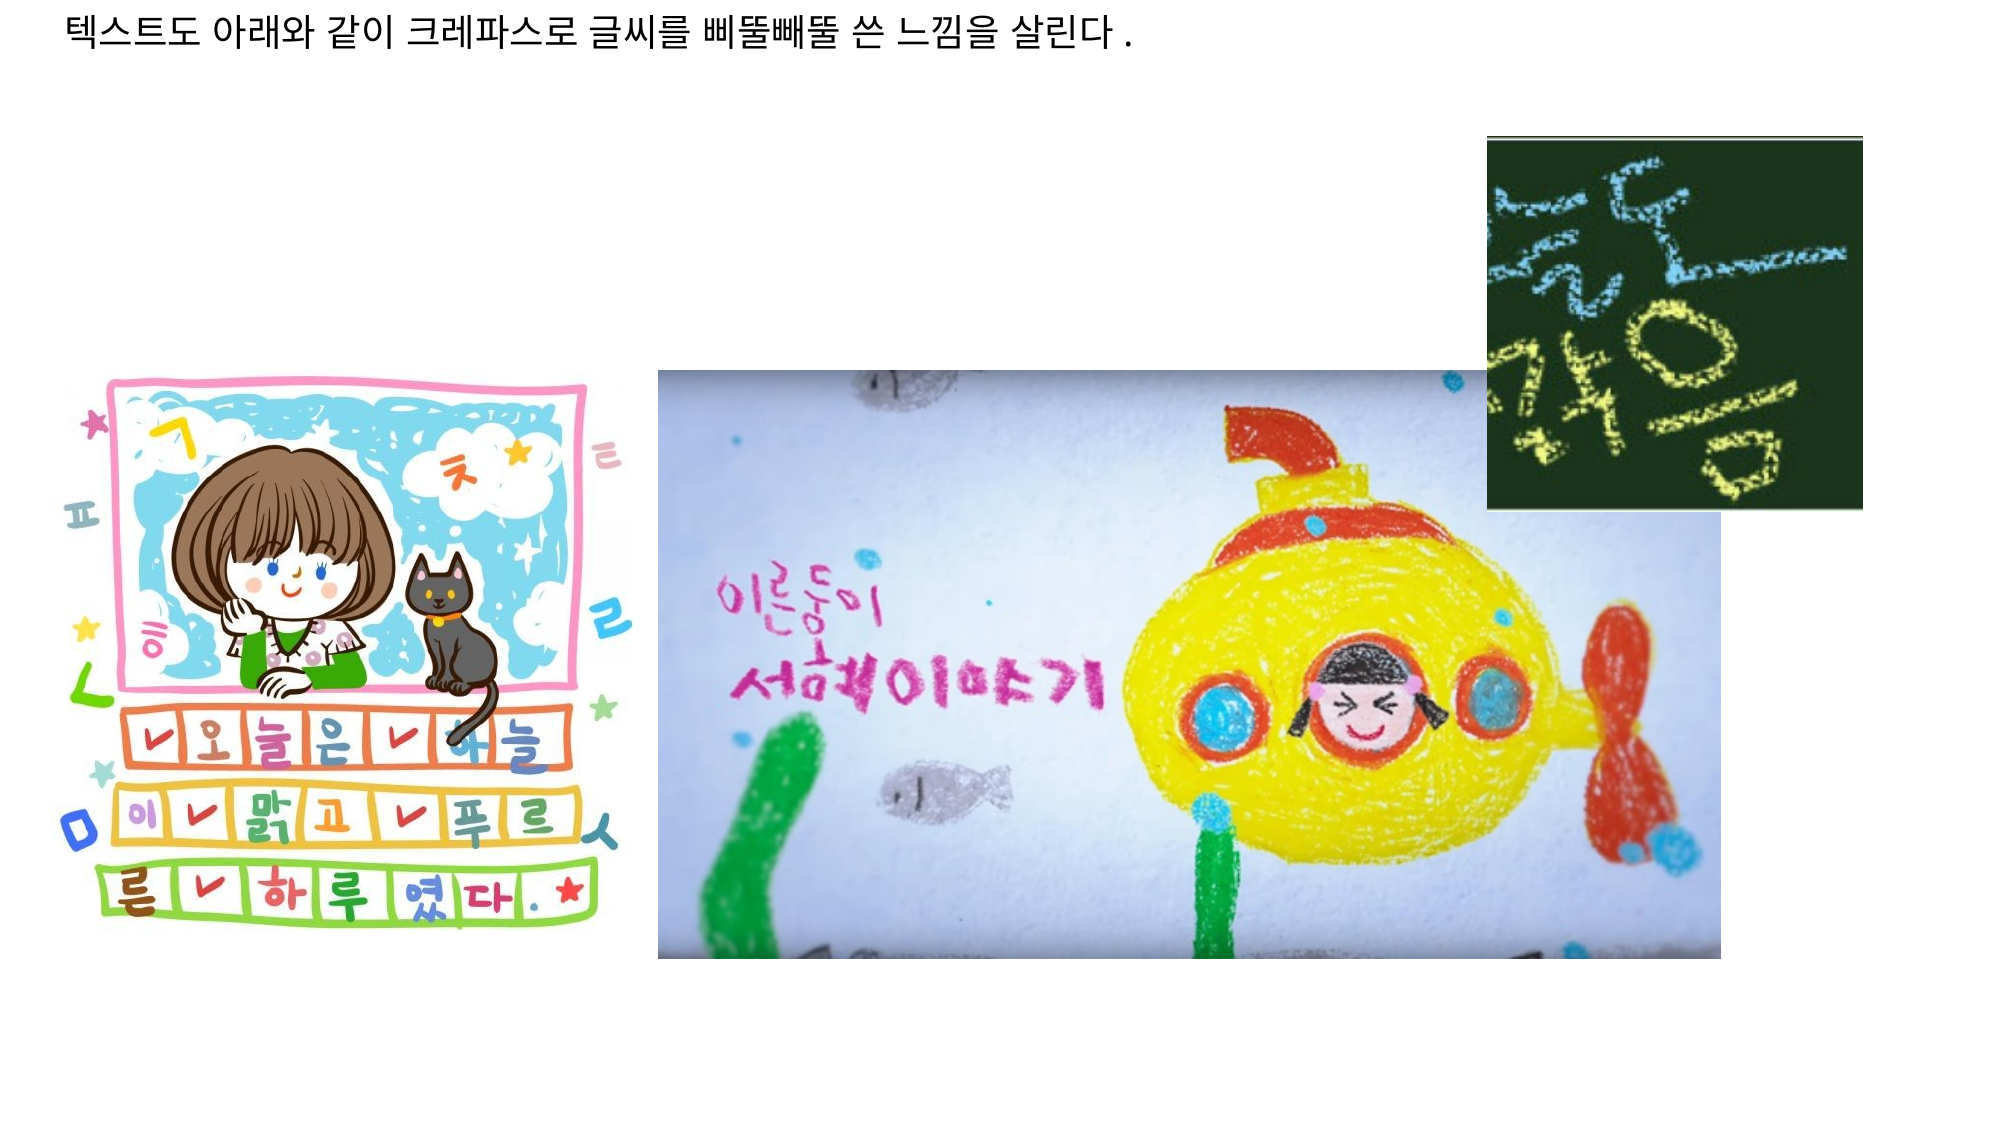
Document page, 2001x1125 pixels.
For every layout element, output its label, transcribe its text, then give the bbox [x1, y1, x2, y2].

picture [658, 136, 1863, 959]
text_box 텍스트도 아래와 같이 크레파스로 글씨를 삐뚤빼뚤 쓴 느낌을 살린다. [49, 1, 1149, 62]
picture [51, 370, 633, 937]
